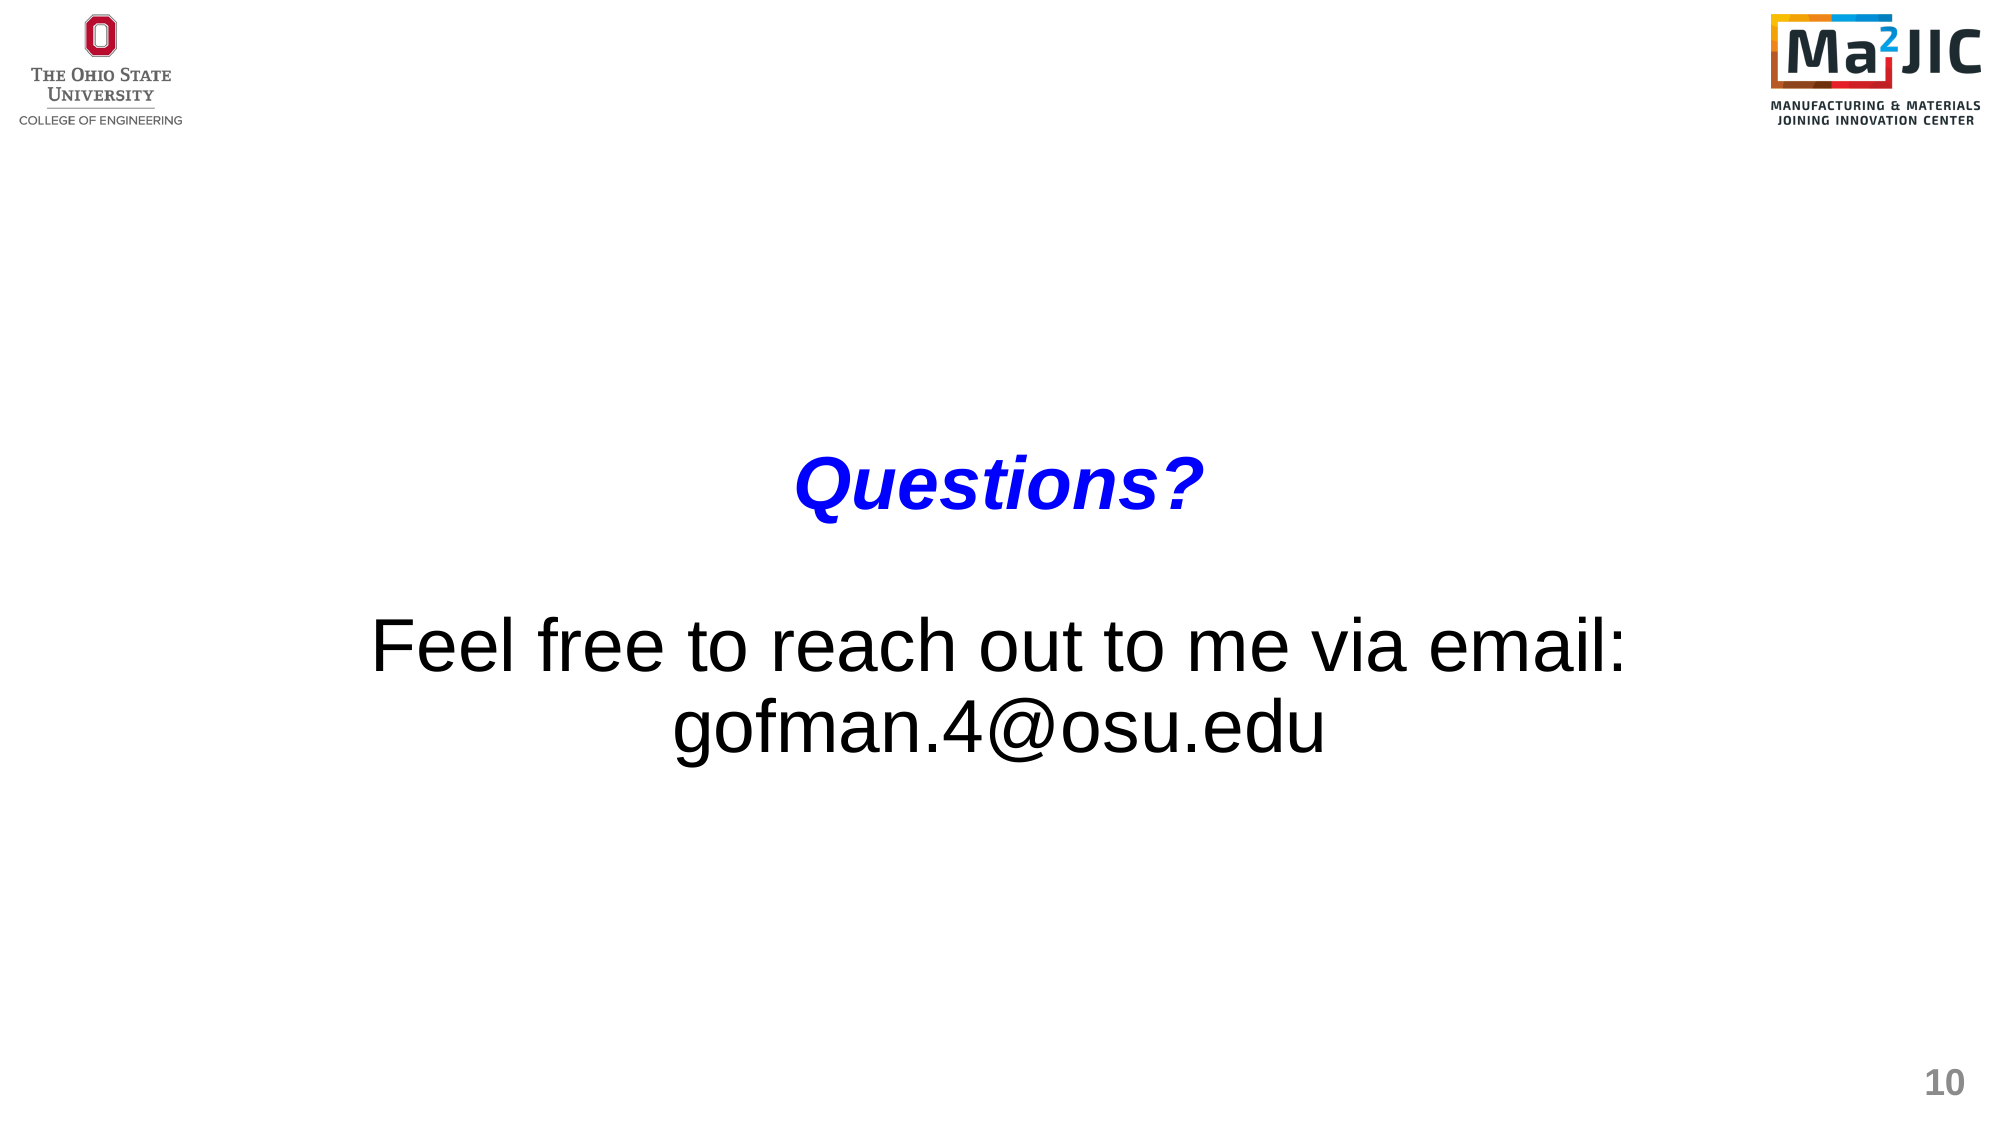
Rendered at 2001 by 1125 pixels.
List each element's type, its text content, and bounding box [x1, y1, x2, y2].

slide_number 10 [1890, 1050, 1981, 1111]
picture [19, 14, 182, 125]
title Questions? Feel free to reach out to me via email: gofman.4@osu.edu [252, 410, 1748, 804]
picture [1771, 14, 1981, 125]
